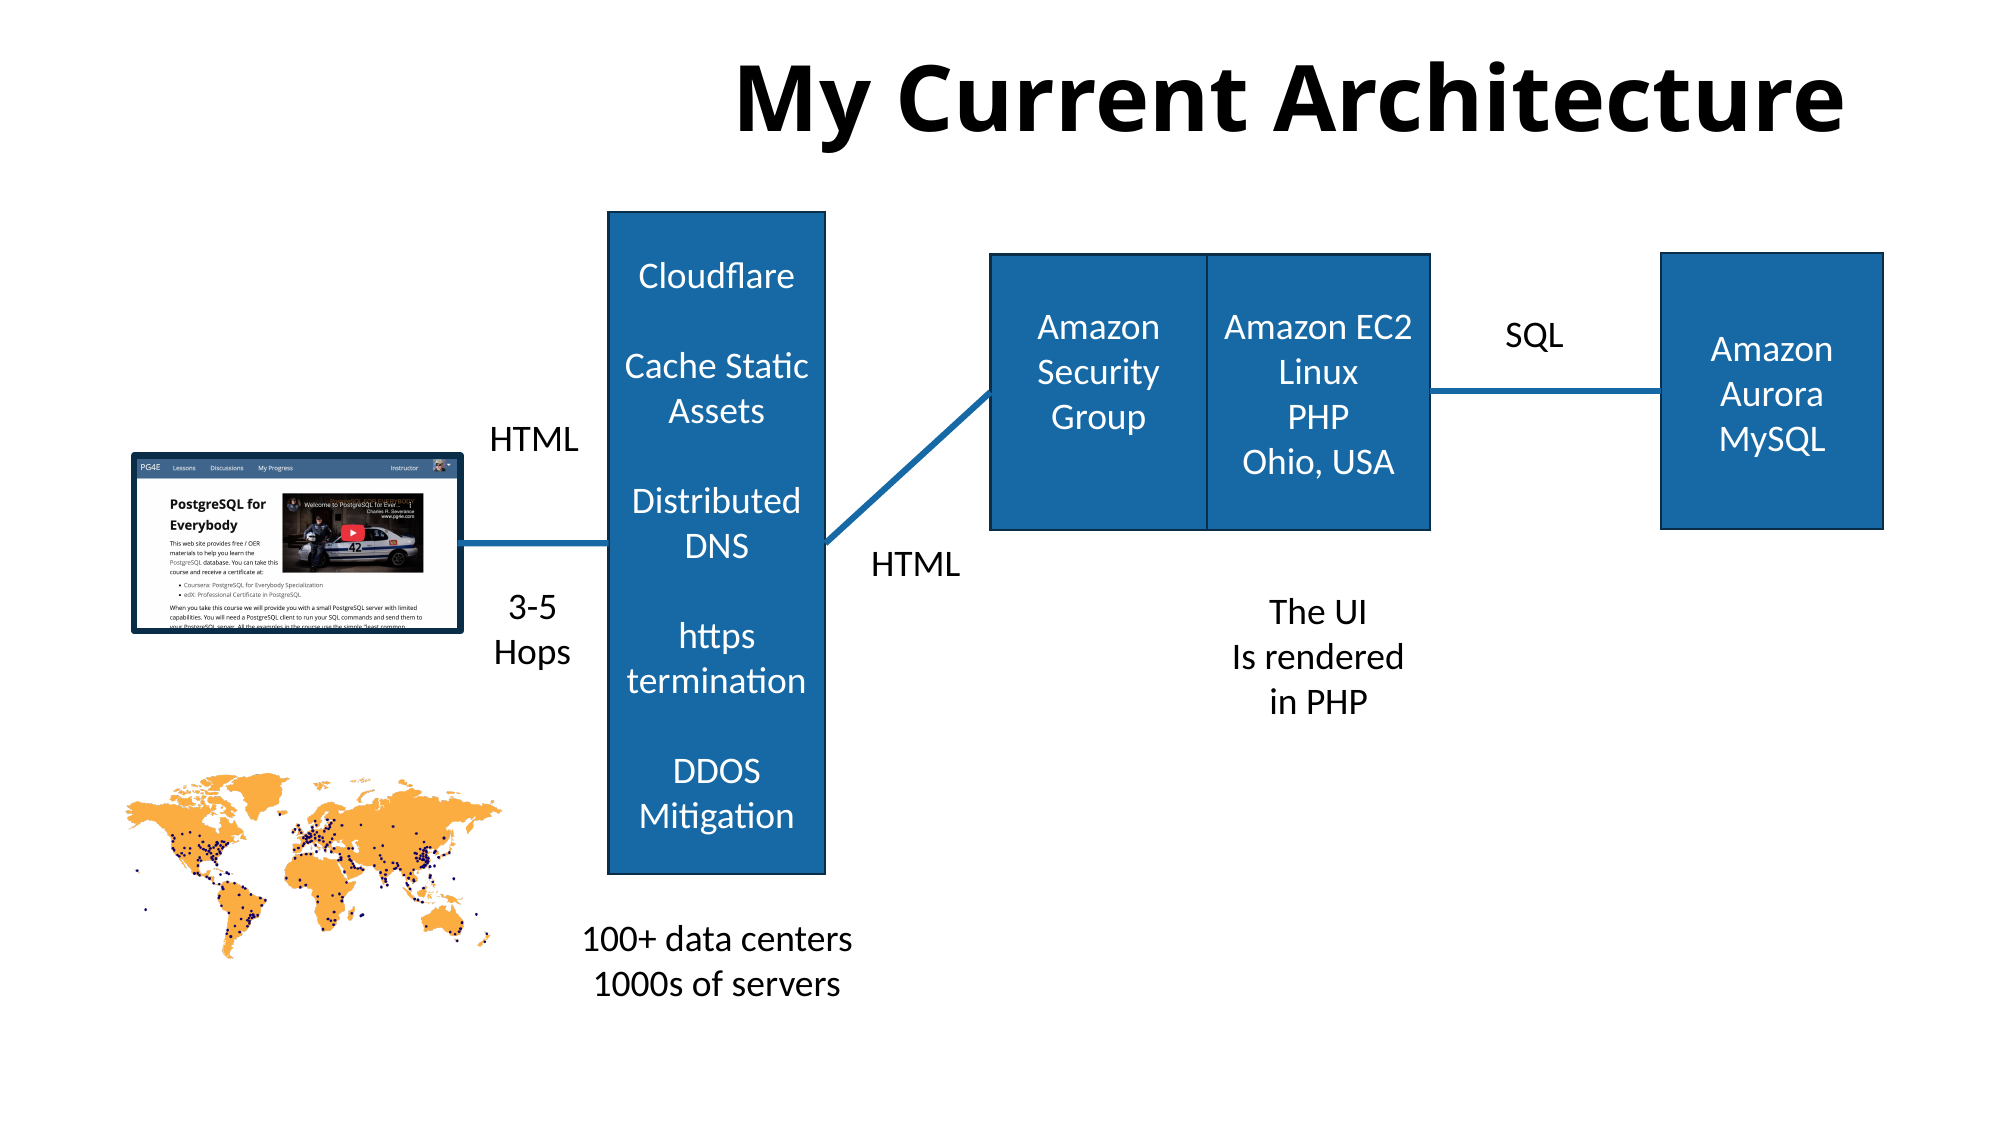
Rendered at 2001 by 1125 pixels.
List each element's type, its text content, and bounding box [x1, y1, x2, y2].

text_box 3-5 Hops [479, 574, 587, 680]
text_box HTML [846, 544, 986, 596]
text_box Amazon Aurora MySQL [1660, 252, 1884, 530]
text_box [825, 391, 991, 544]
picture [137, 458, 458, 628]
text_box Cloudflare Cache Static Assets Distributed DNS https termination DDOS Mitigation [607, 211, 826, 875]
title My Current Architecture [137, 40, 1863, 164]
text_box 100+ data centers 1000s of servers [556, 878, 878, 1041]
text_box Amazon Security Group [989, 253, 1208, 531]
text_box HTML [464, 355, 604, 518]
text_box Amazon EC2 Linux PHP Ohio, USA [1208, 253, 1431, 531]
picture [114, 752, 511, 979]
text_box SQL [1465, 299, 1604, 367]
text_box The UI Is rendered in PHP [1180, 573, 1457, 736]
